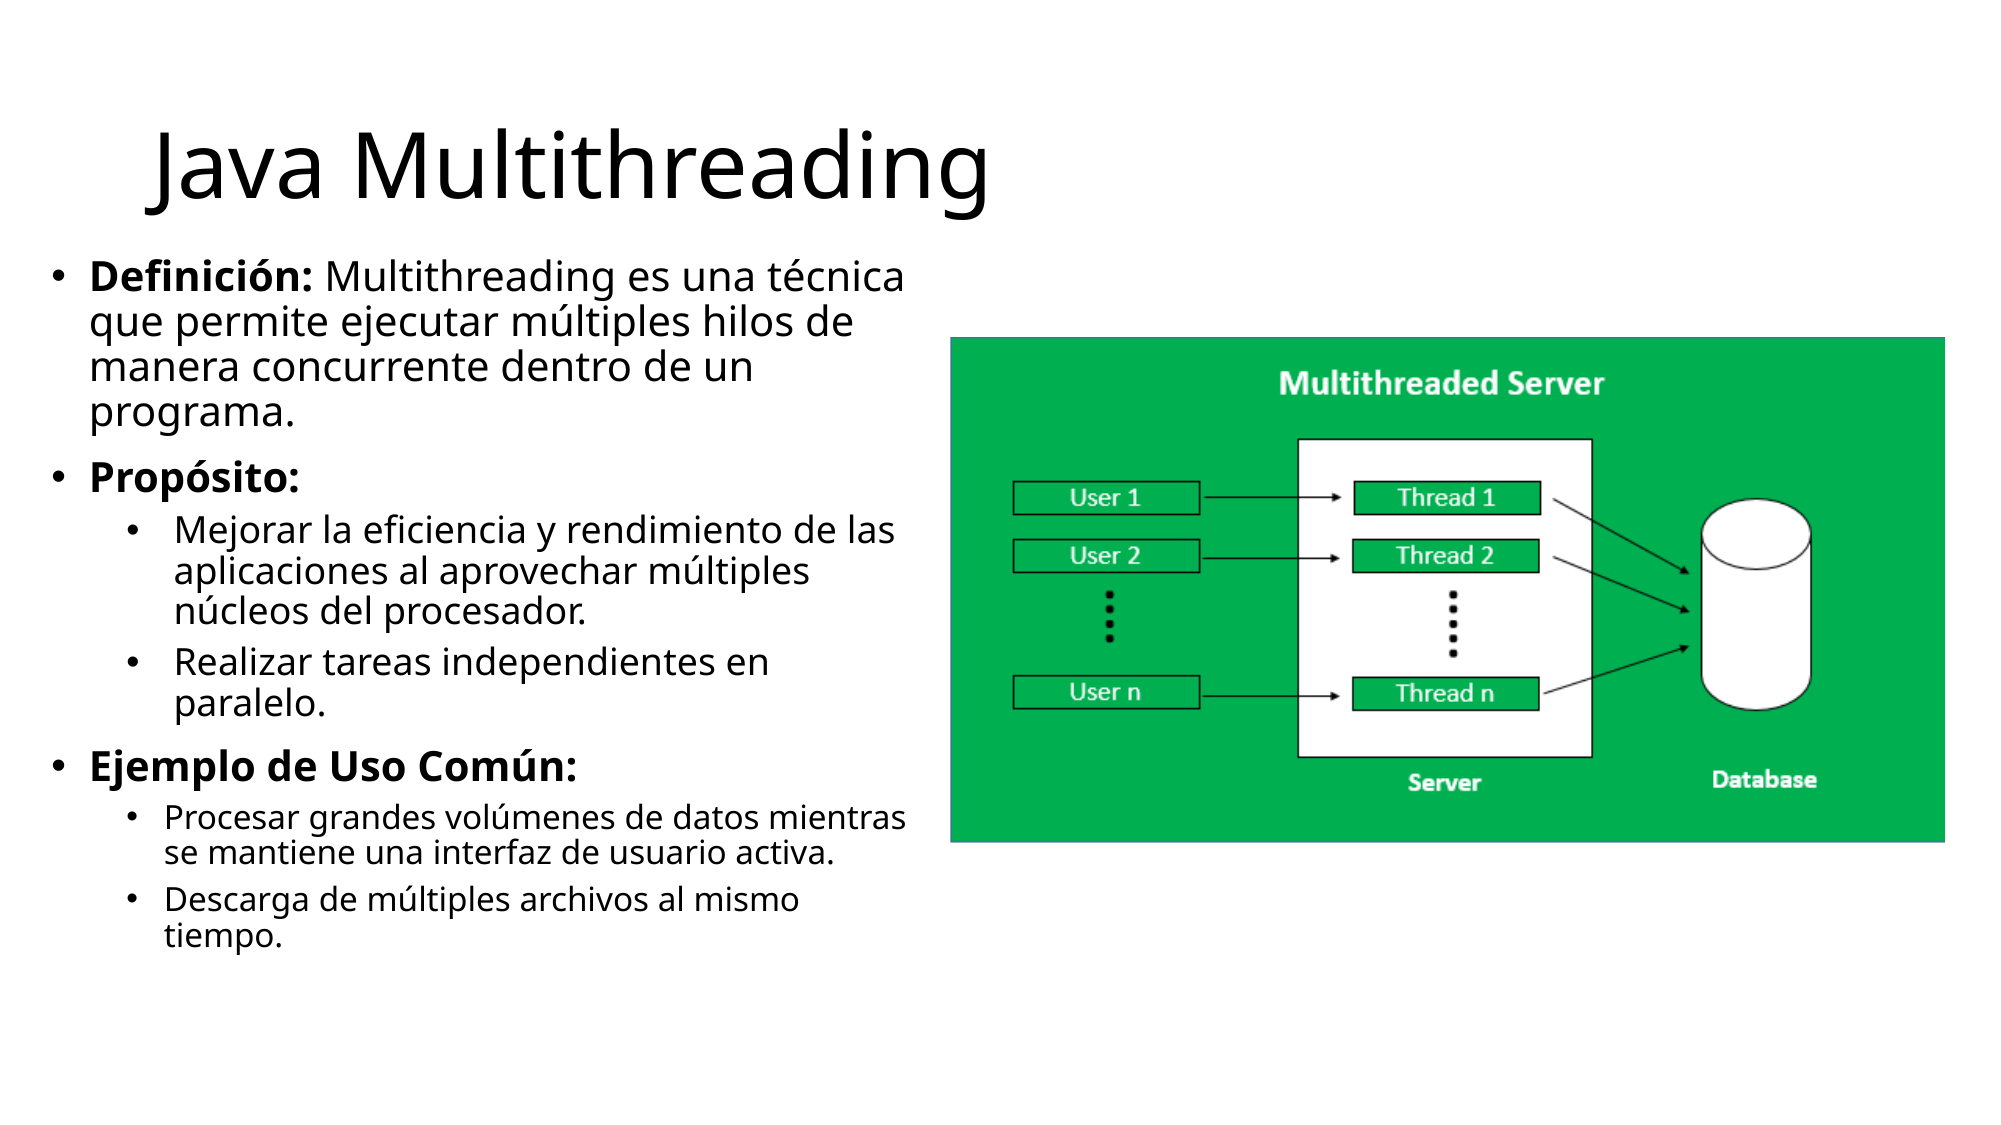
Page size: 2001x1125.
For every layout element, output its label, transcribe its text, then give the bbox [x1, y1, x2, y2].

title Java Multithreading [137, 59, 1863, 278]
picture [948, 337, 1945, 846]
list Definición: Multithreading es una técnica que permite ejecutar múltiples hilos de manera concurrente dentro de un programa. Propósito: Mejorar la eficiencia y rendimiento de las aplicaciones al aprovechar múltiples núcleos del procesador. Realizar tareas independientes en paralelo. Ejemplo de Uso Común: Procesar grandes volúmenes de datos mientras se mantiene una interfaz de usuario activa. Descarga de múltiples archivos al mismo tiempo. [36, 247, 934, 1007]
